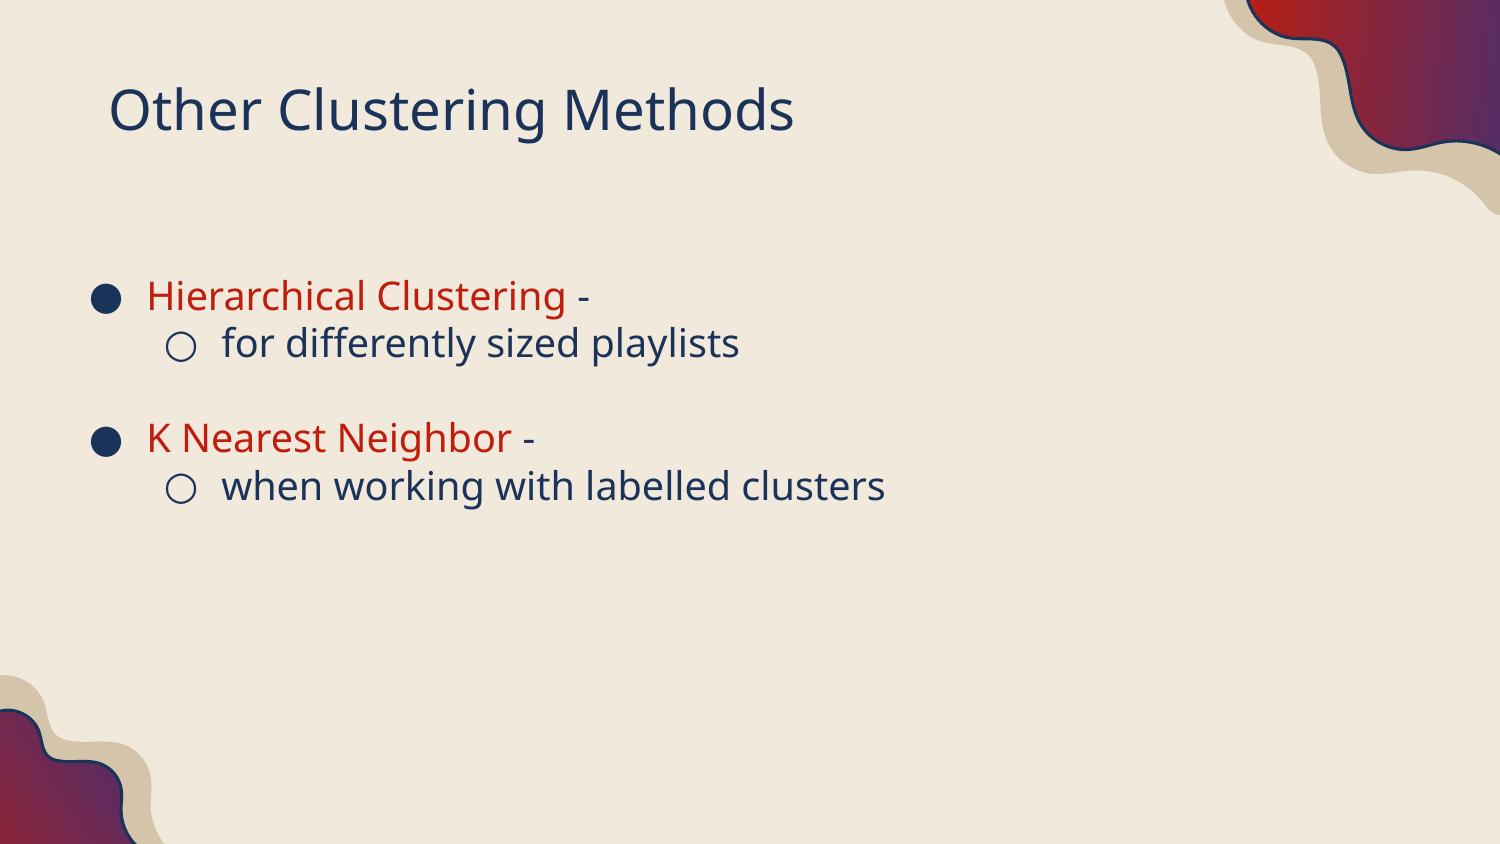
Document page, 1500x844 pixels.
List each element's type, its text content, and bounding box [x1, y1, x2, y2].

text_box Hierarchical Clustering - for differently sized playlists K Nearest Neighbor - when working with labelled clusters [56, 255, 1157, 630]
title Other Clustering Methods [93, 59, 1358, 154]
